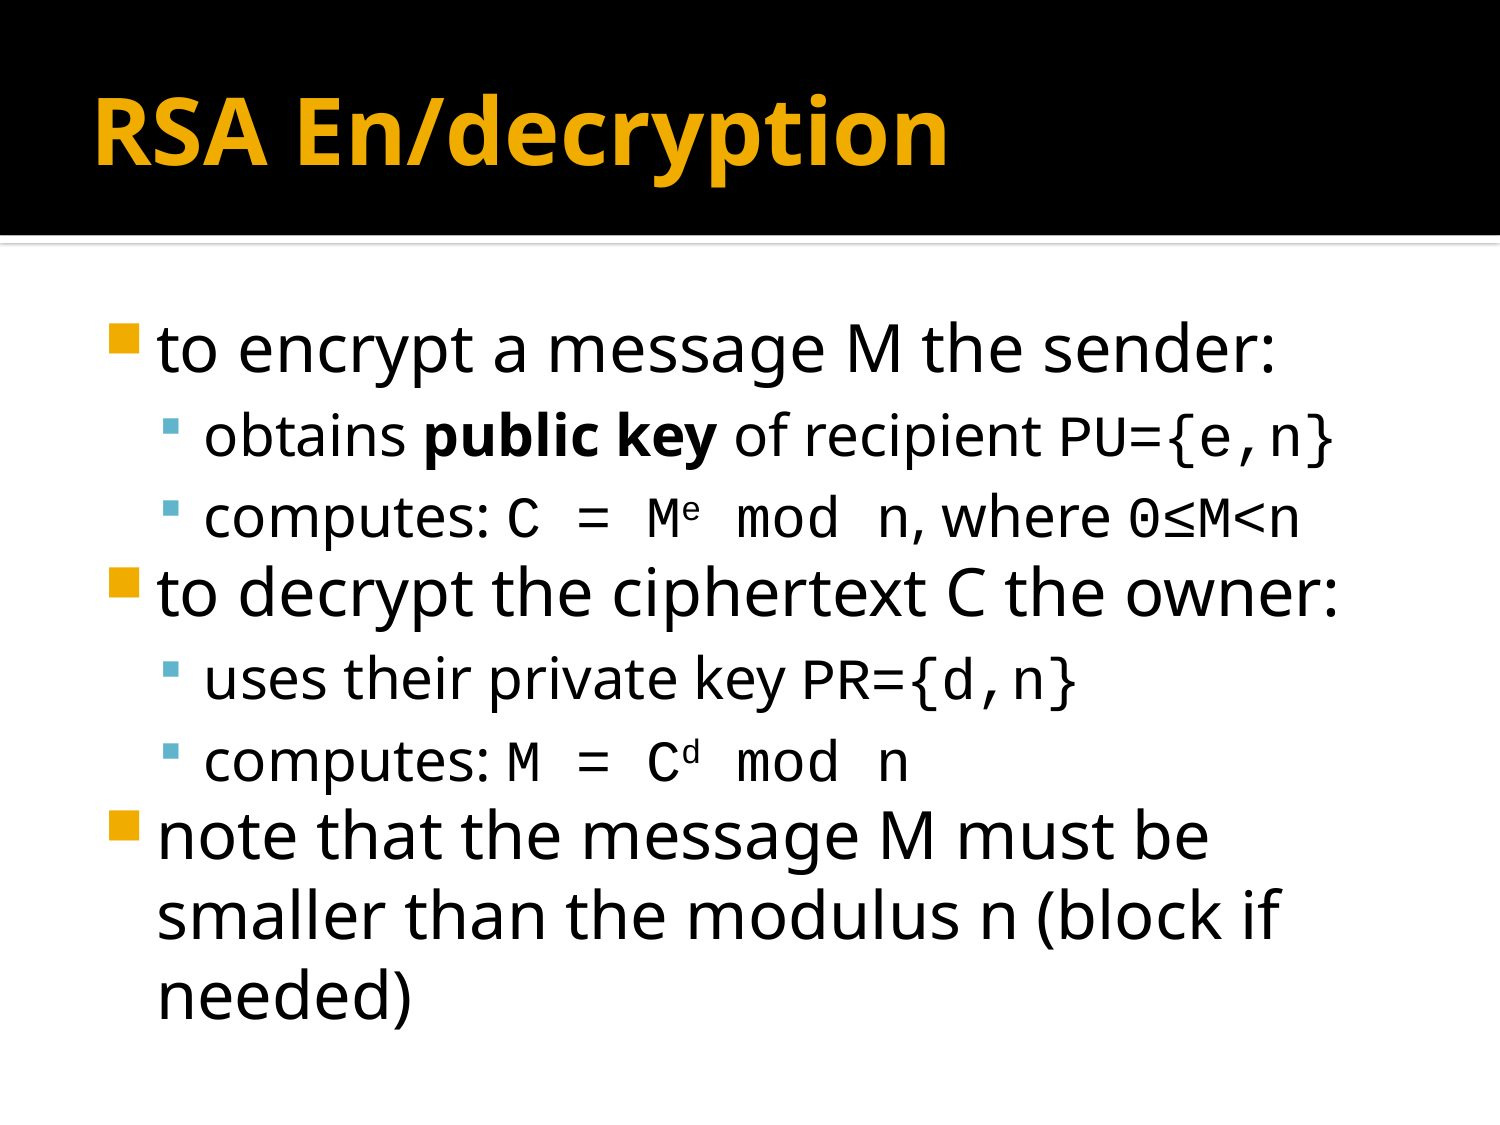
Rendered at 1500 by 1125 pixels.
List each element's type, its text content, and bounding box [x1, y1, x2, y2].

title RSA En/decryption [75, 25, 1425, 231]
list to encrypt a message M the sender: obtains public key of recipient PU={e,n} computes: C = Me mod n, where 0≤M<n to decrypt the ciphertext C the owner: uses their private key PR={d,n} computes: M = Cd mod n note that the message M must be smaller than the modulus n (block if needed) [75, 291, 1425, 1050]
